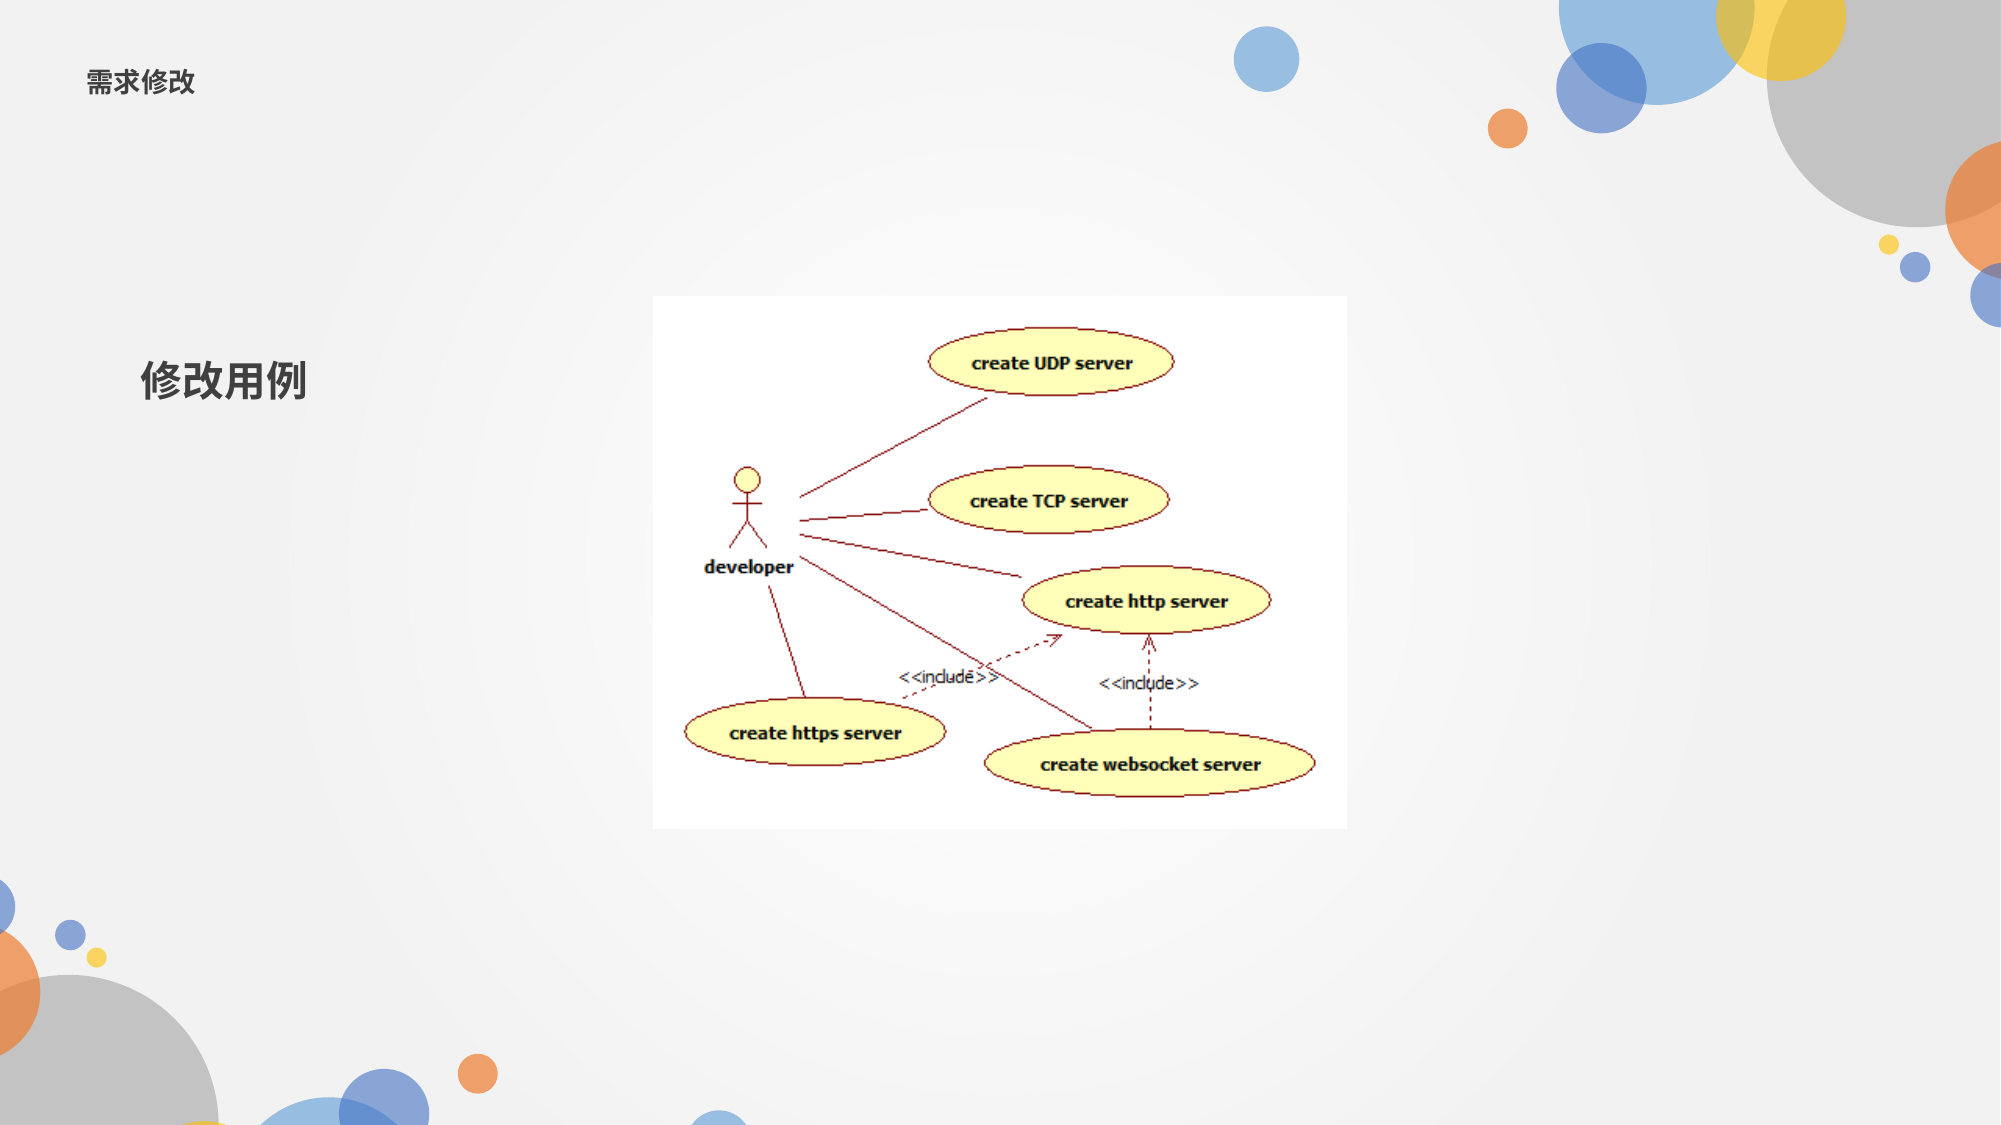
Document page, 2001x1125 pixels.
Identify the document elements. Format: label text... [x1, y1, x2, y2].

list 需求修改 [71, 41, 630, 108]
picture [653, 296, 1347, 829]
text_box 修改用例 [126, 332, 653, 430]
